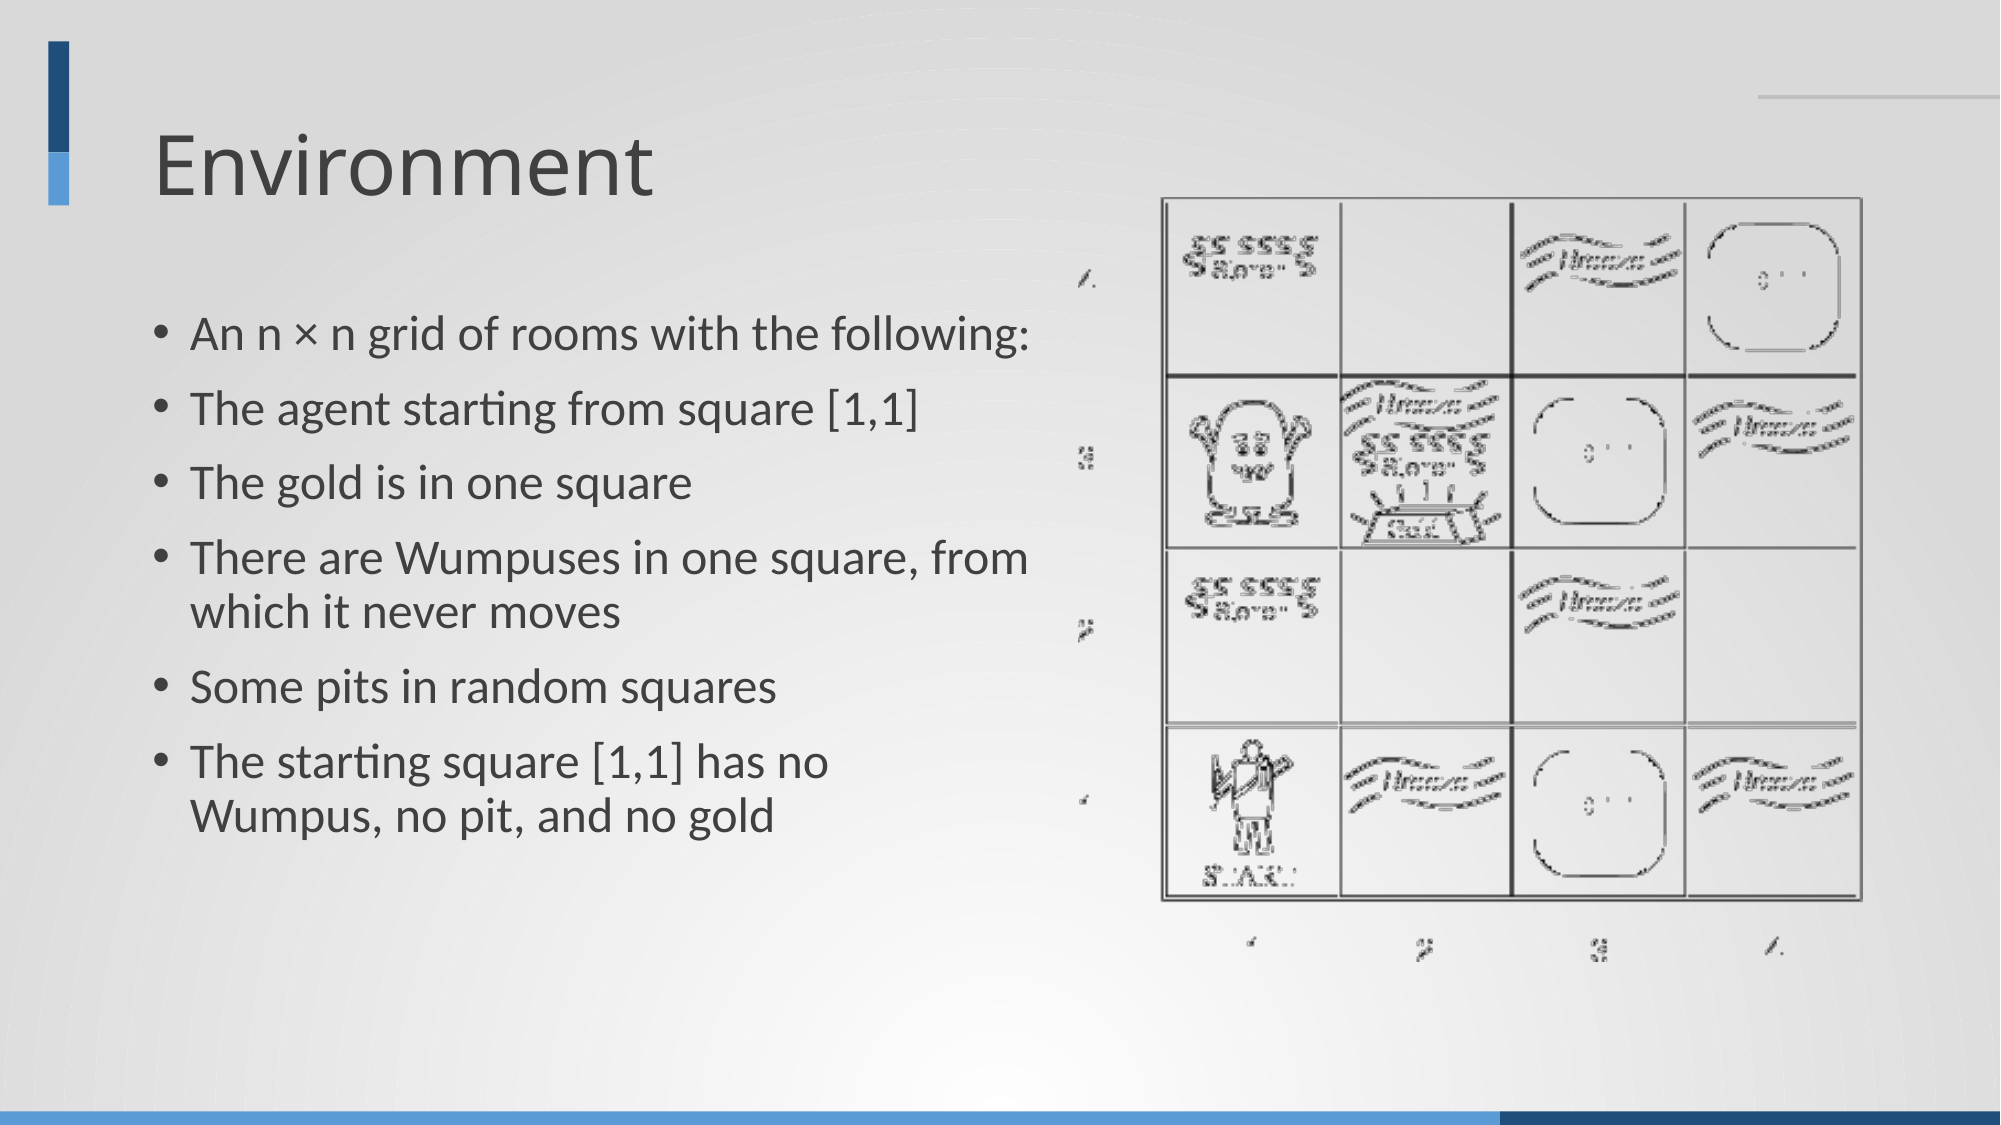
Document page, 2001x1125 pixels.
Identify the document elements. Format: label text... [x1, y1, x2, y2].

title Environment [137, 59, 1863, 278]
list An n × n grid of rooms with the following: The agent starting from square [1,1] The gold is in one square There are Wumpuses in one square, from which it never moves Some pits in random squares The starting square [1,1] has no Wumpus, no pit, and no gold [137, 299, 1048, 1014]
picture [1078, 197, 1863, 962]
